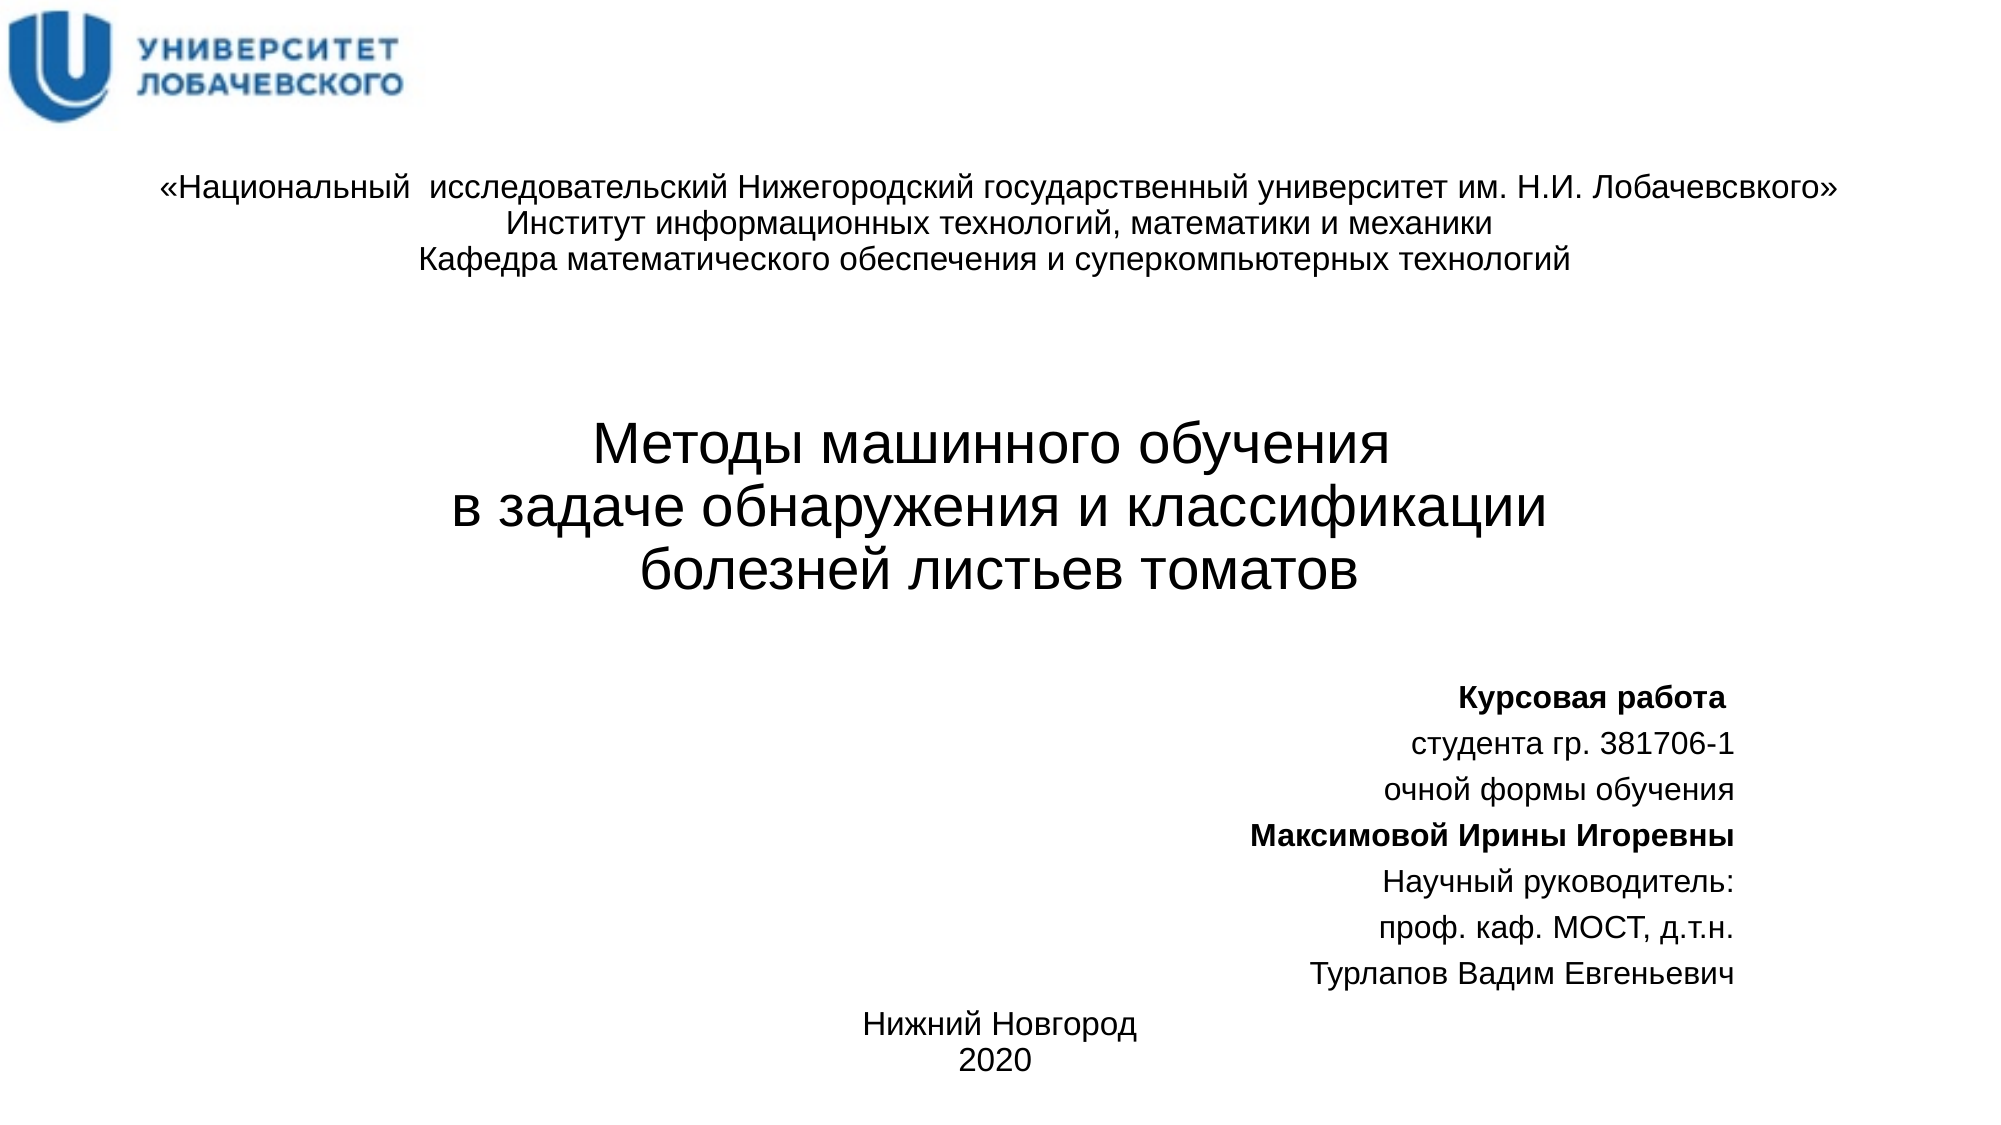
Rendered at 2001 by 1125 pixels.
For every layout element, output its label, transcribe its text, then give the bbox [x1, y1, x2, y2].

text_box «Национальный исследовательский Нижегородский государственный университет им. Н.И. Лобачевсвкого» Институт информационных технологий, математики и механики Кафедра математического обеспечения и суперкомпьютерных технологий [125, 162, 1875, 333]
picture [0, 0, 426, 131]
title Методы машинного обучения в задаче обнаружения и классификации болезней листьев томатов [249, 384, 1750, 610]
text_box Нижний Новгород 2020 [125, 999, 1875, 1094]
subtitle Курсовая работа студента гр. 381706-1 очной формы обучения Максимовой Ирины Игоревны Научный руководитель: проф. каф. МОСТ, д.т.н. Турлапов Вадим Евгеньевич [249, 661, 1750, 999]
